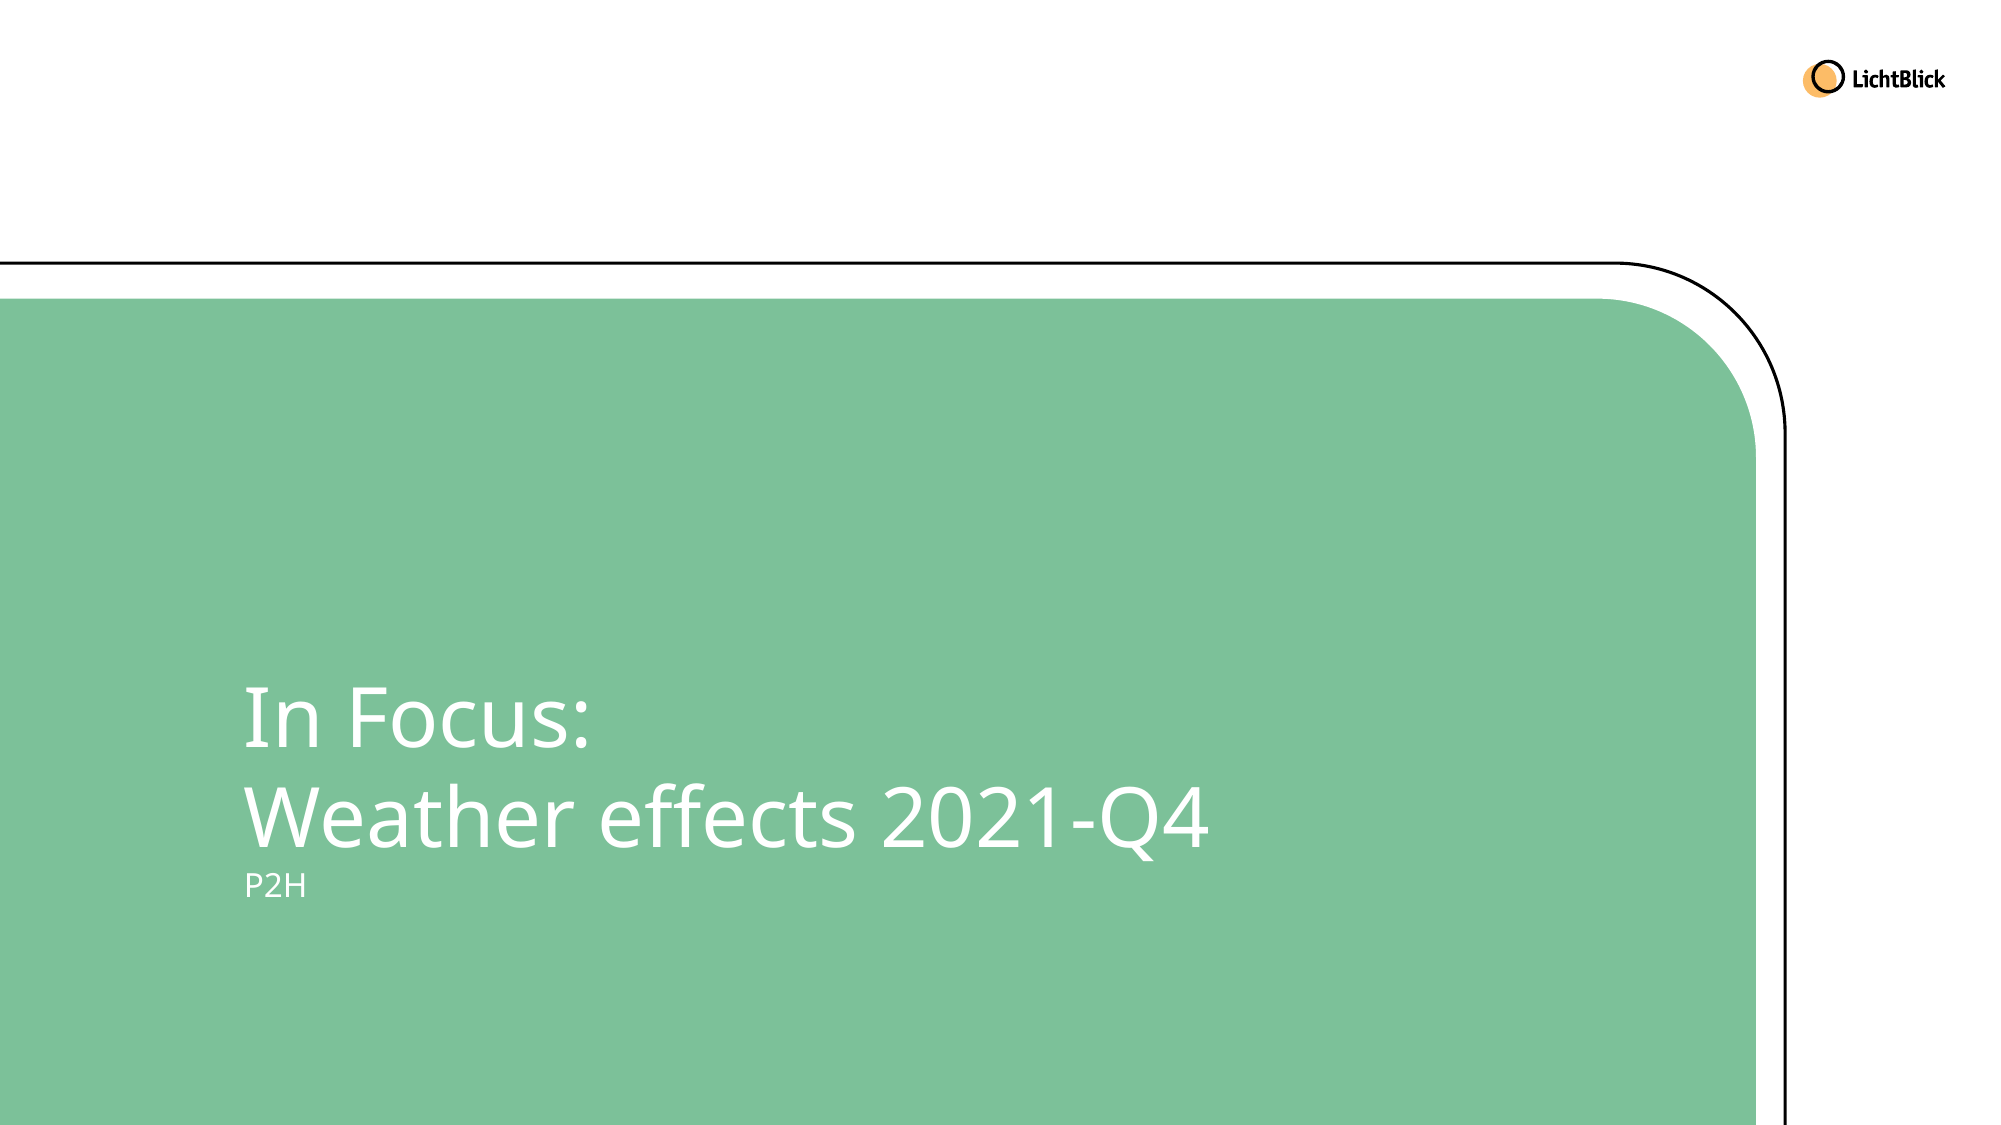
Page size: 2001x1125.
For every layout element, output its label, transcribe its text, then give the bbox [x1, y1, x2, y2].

title In Focus: Weather effects 2021-Q4 [244, 562, 1249, 863]
subtitle P2H [244, 863, 1249, 1065]
